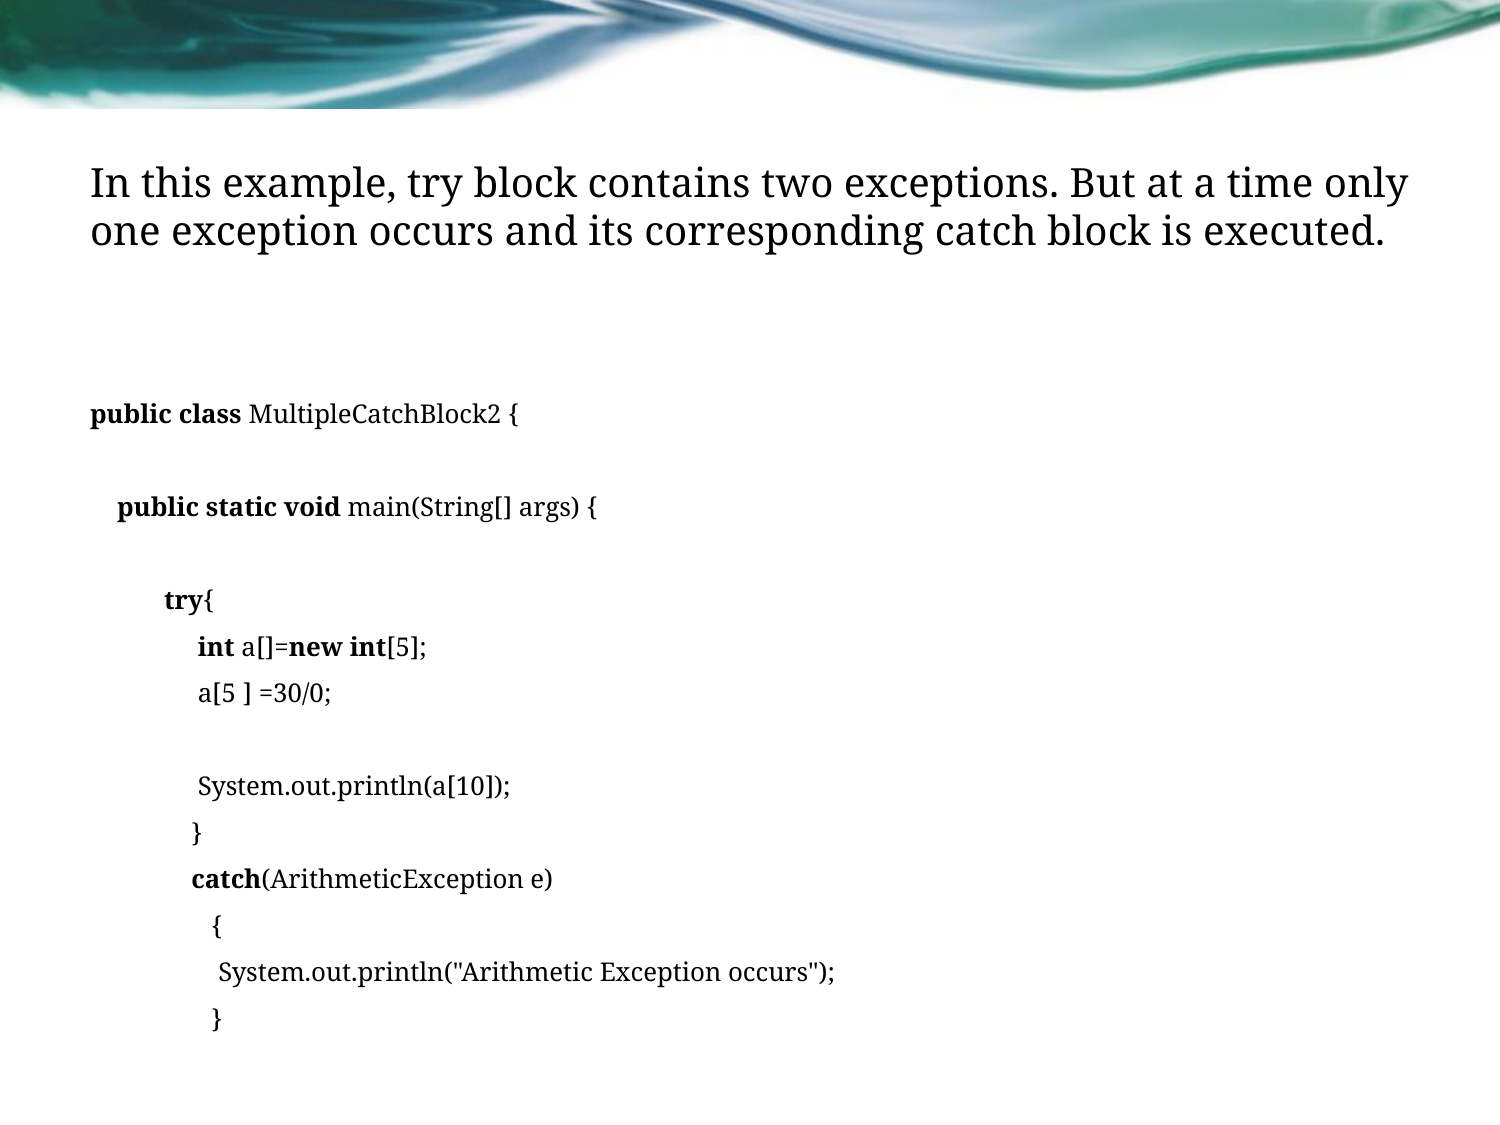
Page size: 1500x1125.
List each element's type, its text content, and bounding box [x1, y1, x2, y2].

title In this example, try block contains two exceptions. But at a time only one exception occurs and its corresponding catch block is executed. [75, 149, 1425, 300]
list public class MultipleCatchBlock2 { public static void main(String[] args) { try{ int a[]=new int[5]; a[5 ] =30/0; System.out.println(a[10]); } catch(ArithmeticException e) { System.out.println("Arithmetic Exception occurs"); } [75, 375, 1425, 1088]
picture [0, 0, 1500, 109]
